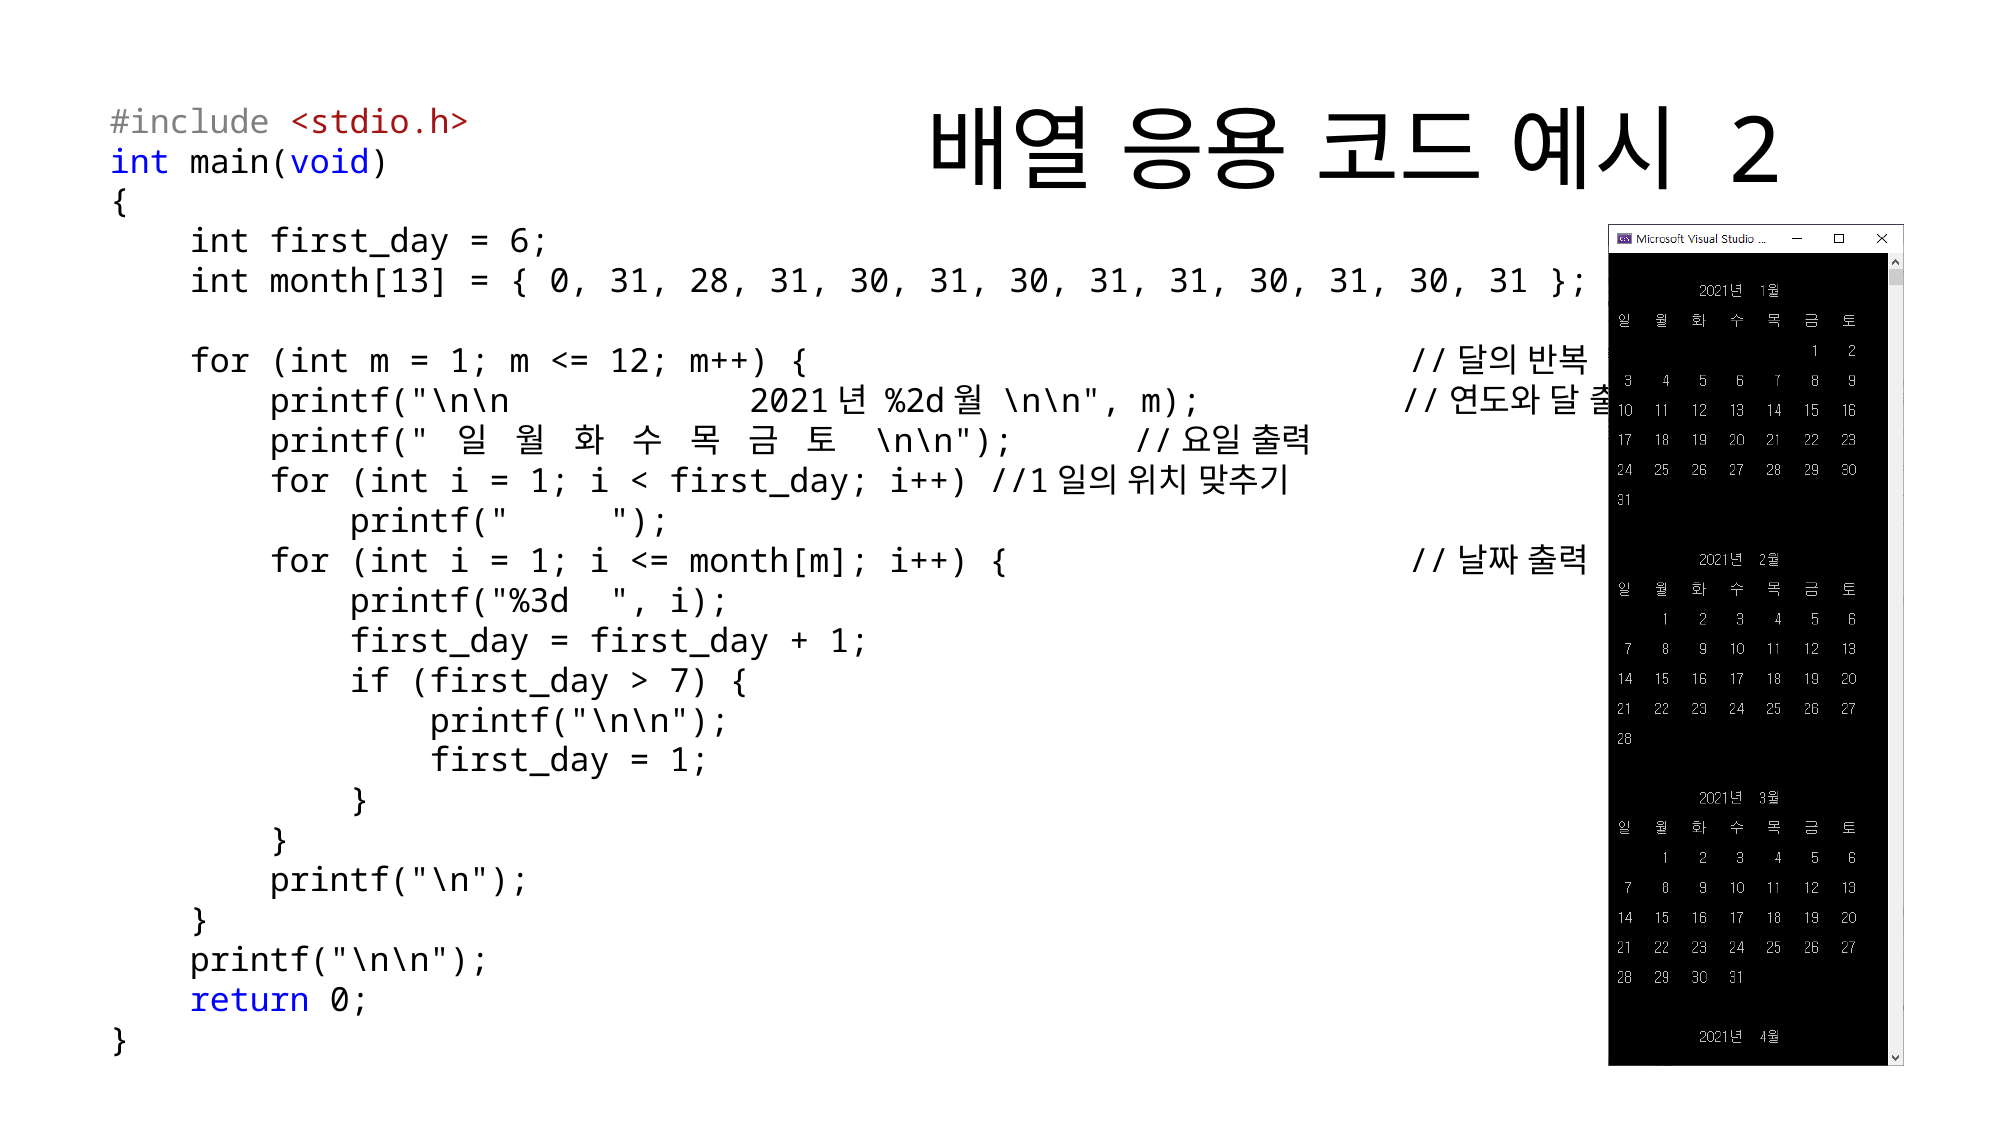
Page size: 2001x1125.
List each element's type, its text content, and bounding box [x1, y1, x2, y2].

title 배열 응용 코드 예시 2 [911, 44, 1939, 262]
list #include <stdio.h> int main(void) { int first_day = 6; int month[13] = { 0, 31, 28, 31, 30, 31, 30, 31, 31, 30, 31, 30, 31 }; for (int m = 1; m <= 12; m++) { //달의 반복 printf("\n\n 2021년 %2d월 \n\n", m); //연도와 달 출력 printf(" 일 월 화 수 목 금 토 \n\n"); //요일 출력 for (int i = 1; i < first_day; i++) //1일의 위치 맞추기 printf(" "); for (int i = 1; i <= month[m]; i++) { //날짜 출력 printf("%3d ", i); first_day = first_day + 1; if (first_day > 7) { printf("\n\n"); first_day = 1; } } printf("\n"); } printf("\n\n"); return 0; } [94, 92, 1728, 1066]
picture [1608, 224, 1904, 1066]
